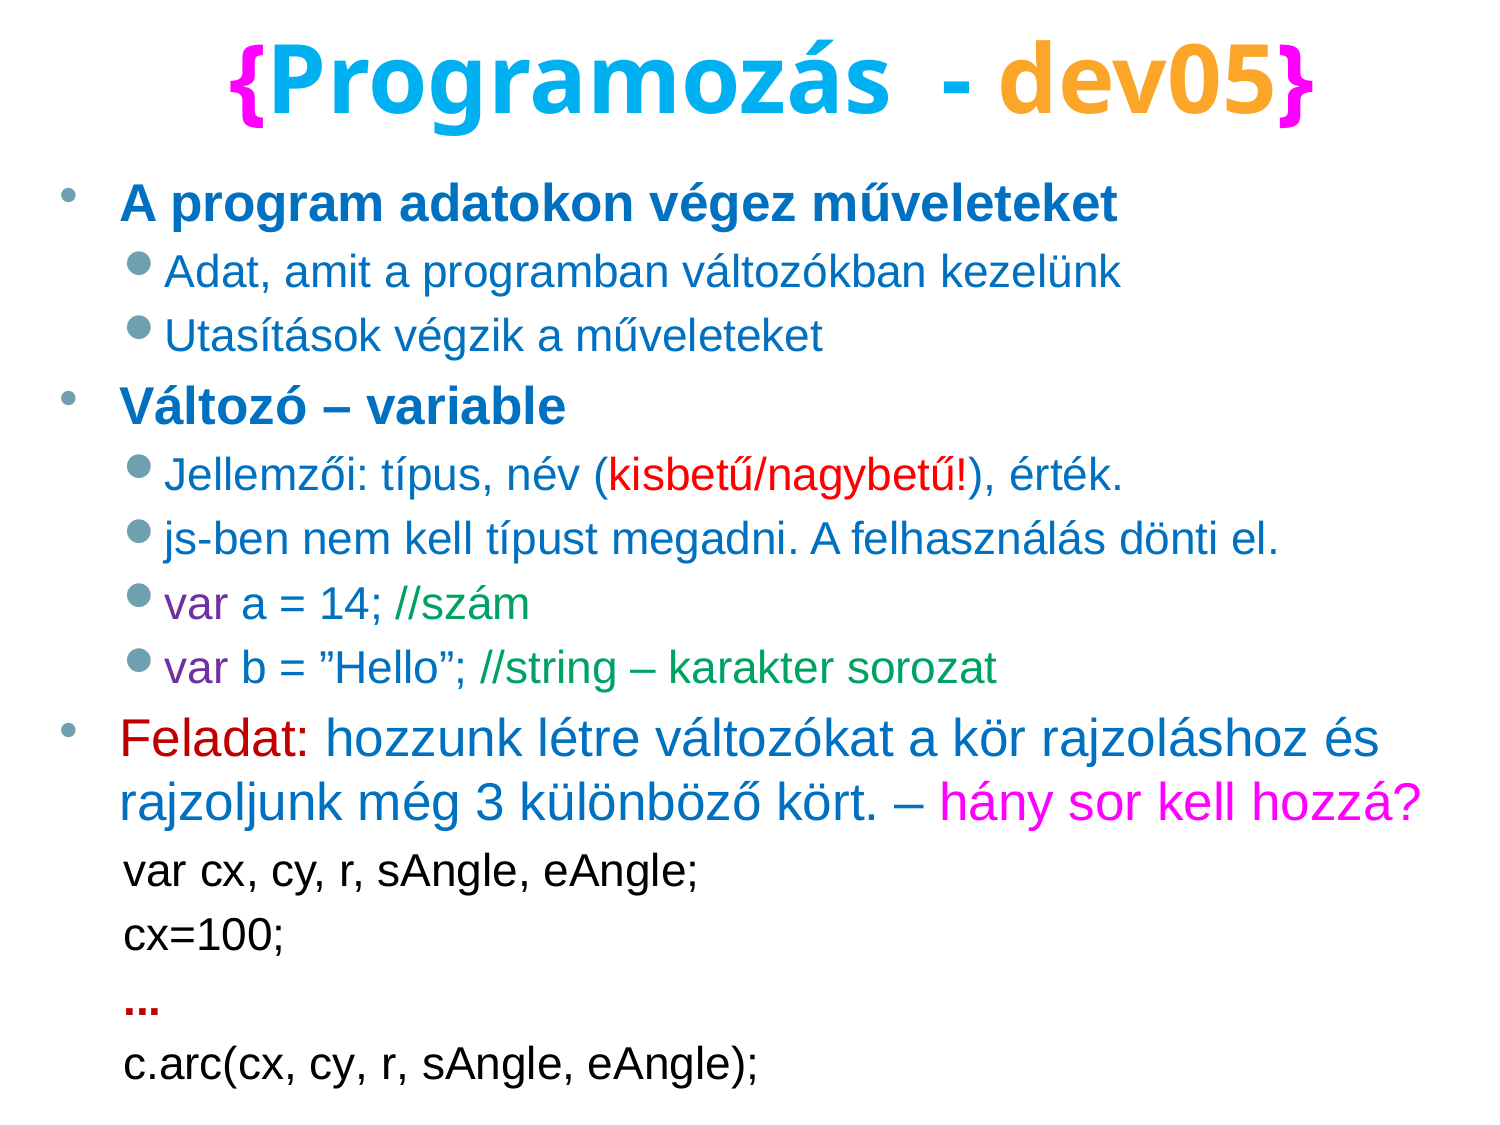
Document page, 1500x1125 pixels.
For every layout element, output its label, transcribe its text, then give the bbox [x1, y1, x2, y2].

list A program adatokon végez műveleteket Adat, amit a programban változókban kezelünk Utasítások végzik a műveleteket Változó – variable Jellemzői: típus, név (kisbetű/nagybetű!), érték. js-ben nem kell típust megadni. A felhasználás dönti el. var a = 14; //szám var b = ”Hello”; //string – karakter sorozat Feladat: hozzunk létre változókat a kör rajzoláshoz és rajzoljunk még 3 különböző kört. – hány sor kell hozzá? var cx, cy, r, sAngle, eAngle; cx=100; ... c.arc(cx, cy, r, sAngle, eAngle); [41, 160, 1471, 1106]
title {Programozás - dev05} [159, 0, 1385, 152]
